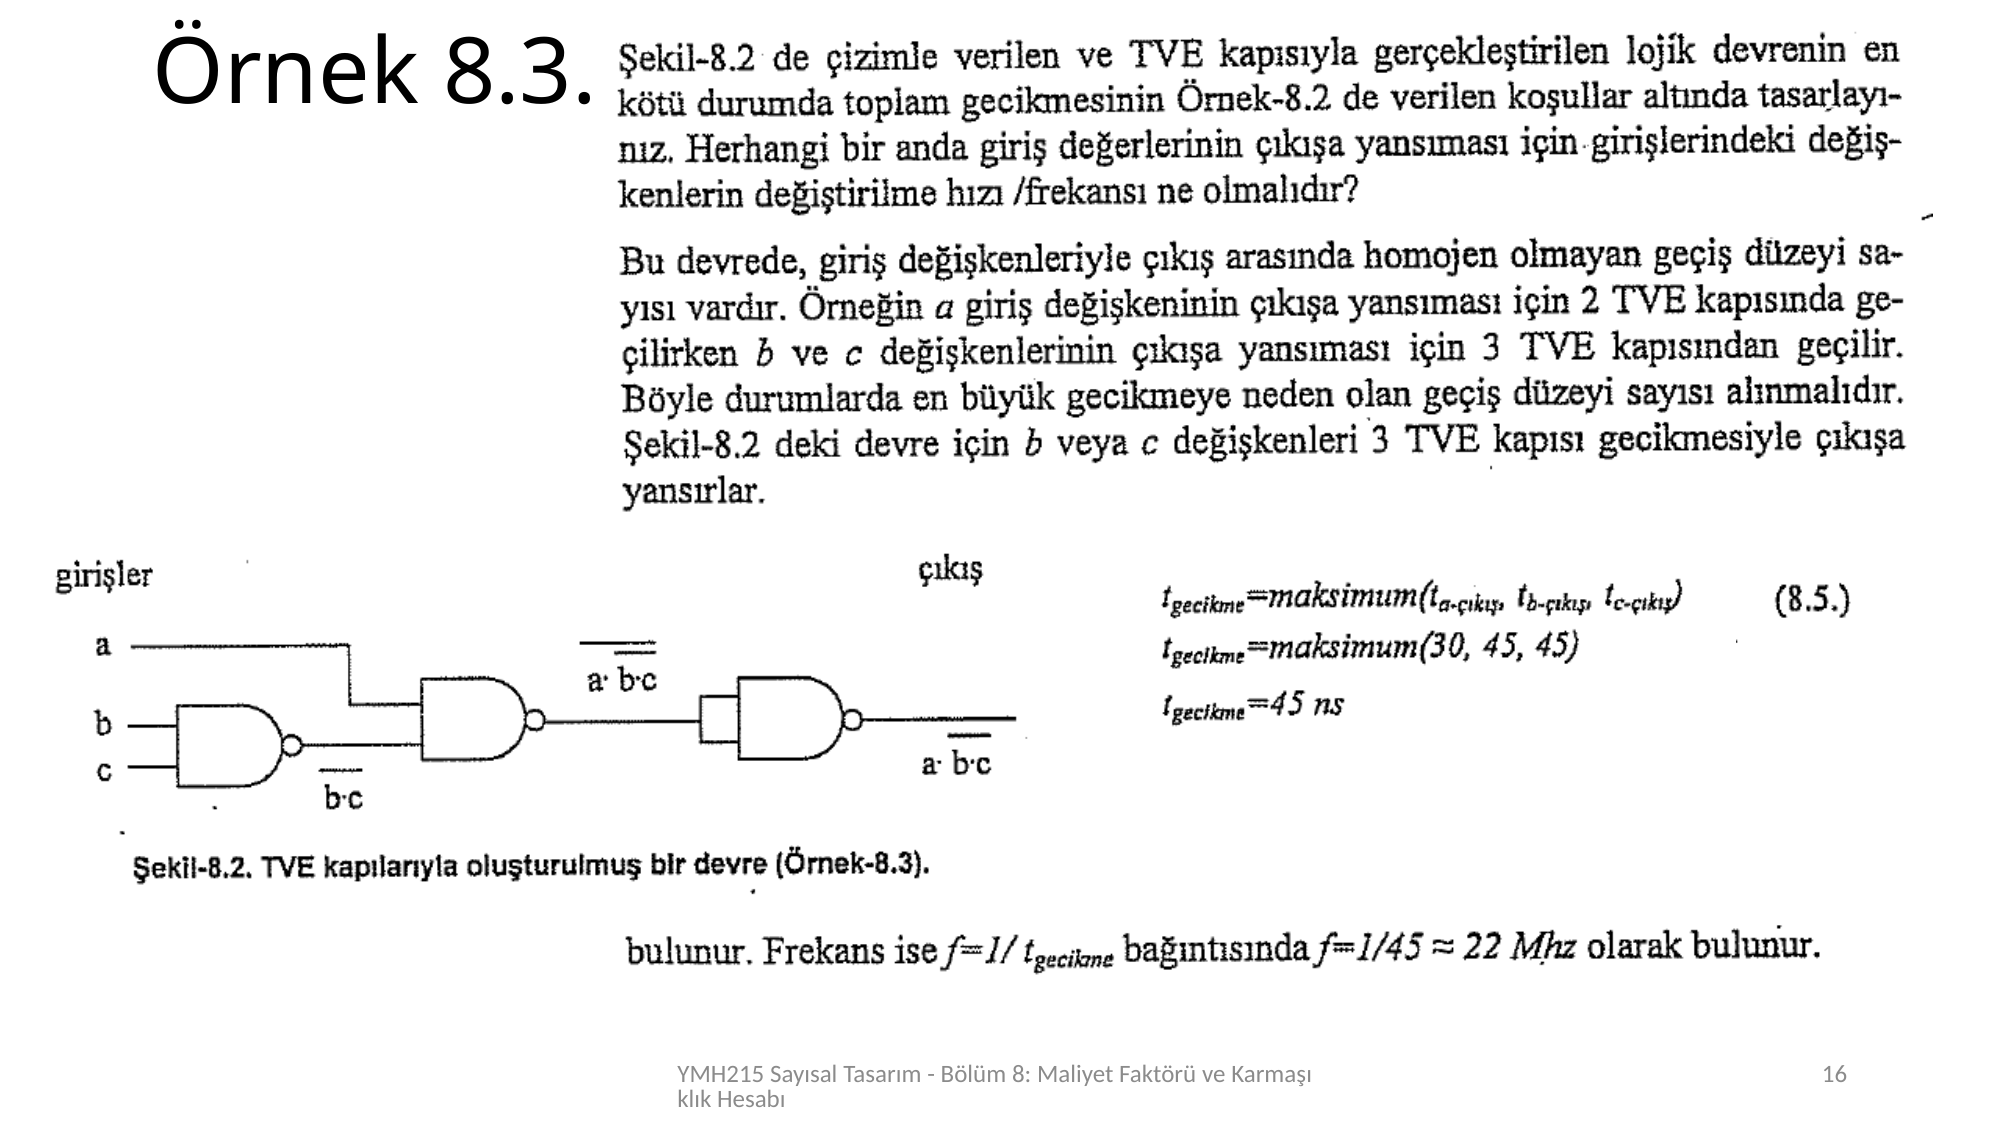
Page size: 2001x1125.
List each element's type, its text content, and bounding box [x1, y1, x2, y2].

slide_number 16 [1412, 1042, 1863, 1103]
picture [1736, 541, 1879, 665]
title Örnek 8.3. [137, 15, 601, 133]
footer YMH215 Sayısal Tasarım - Bölüm 8: Maliyet Faktörü ve Karmaşıklık Hesabı [662, 1042, 1338, 1103]
picture [31, 15, 1933, 902]
picture [1124, 562, 1701, 733]
picture [601, 905, 1840, 981]
